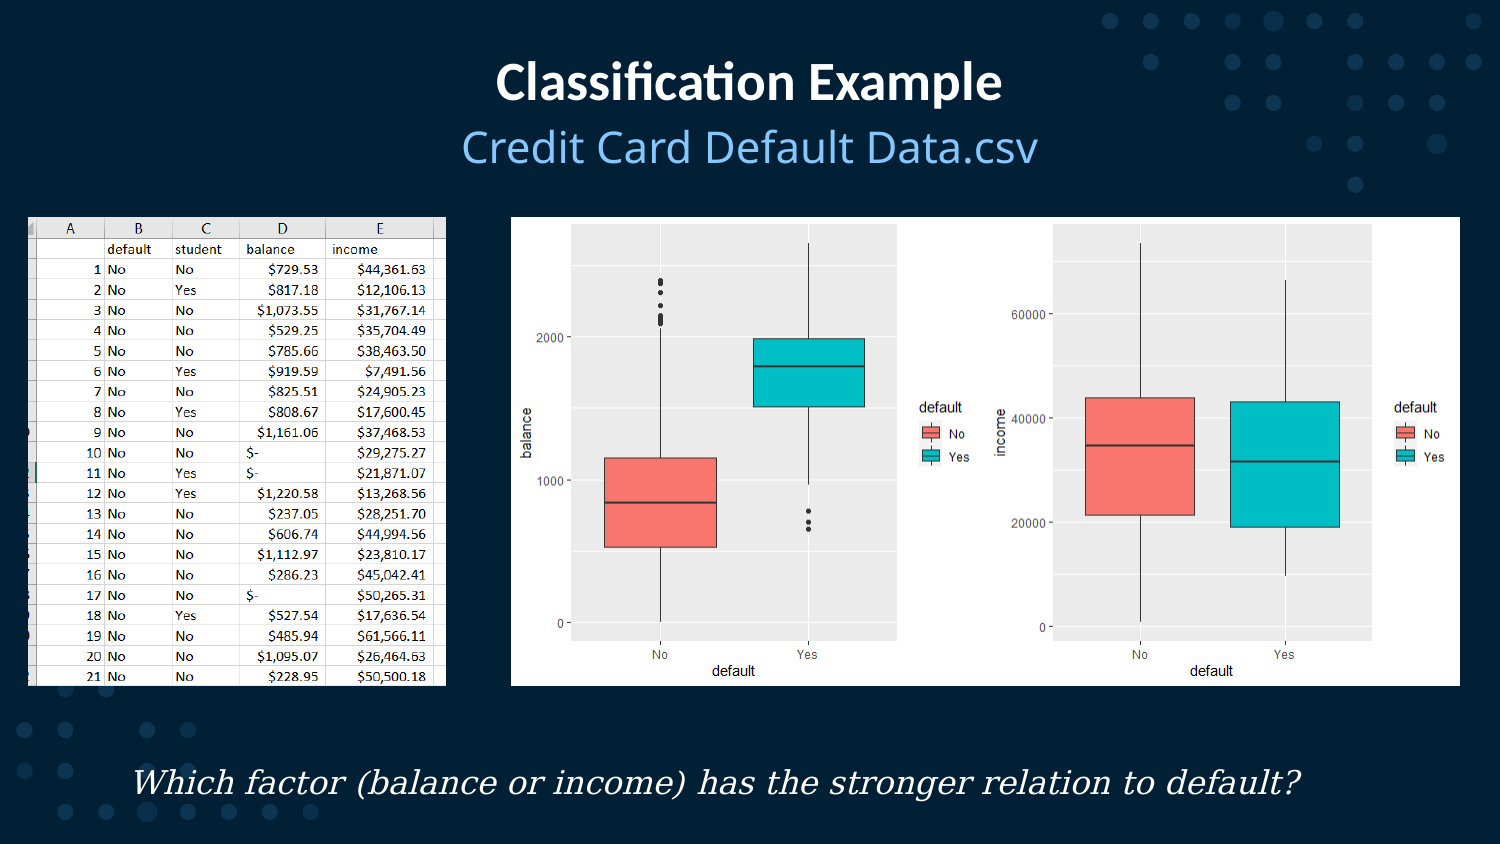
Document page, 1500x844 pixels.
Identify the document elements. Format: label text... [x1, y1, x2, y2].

list Which factor (balance or income) has the stronger relation to default? [113, 760, 1408, 837]
list Credit Card Default Data.csv [103, 120, 1397, 196]
picture [28, 217, 446, 686]
title Classification Example [103, 44, 1397, 120]
picture [510, 217, 1460, 686]
